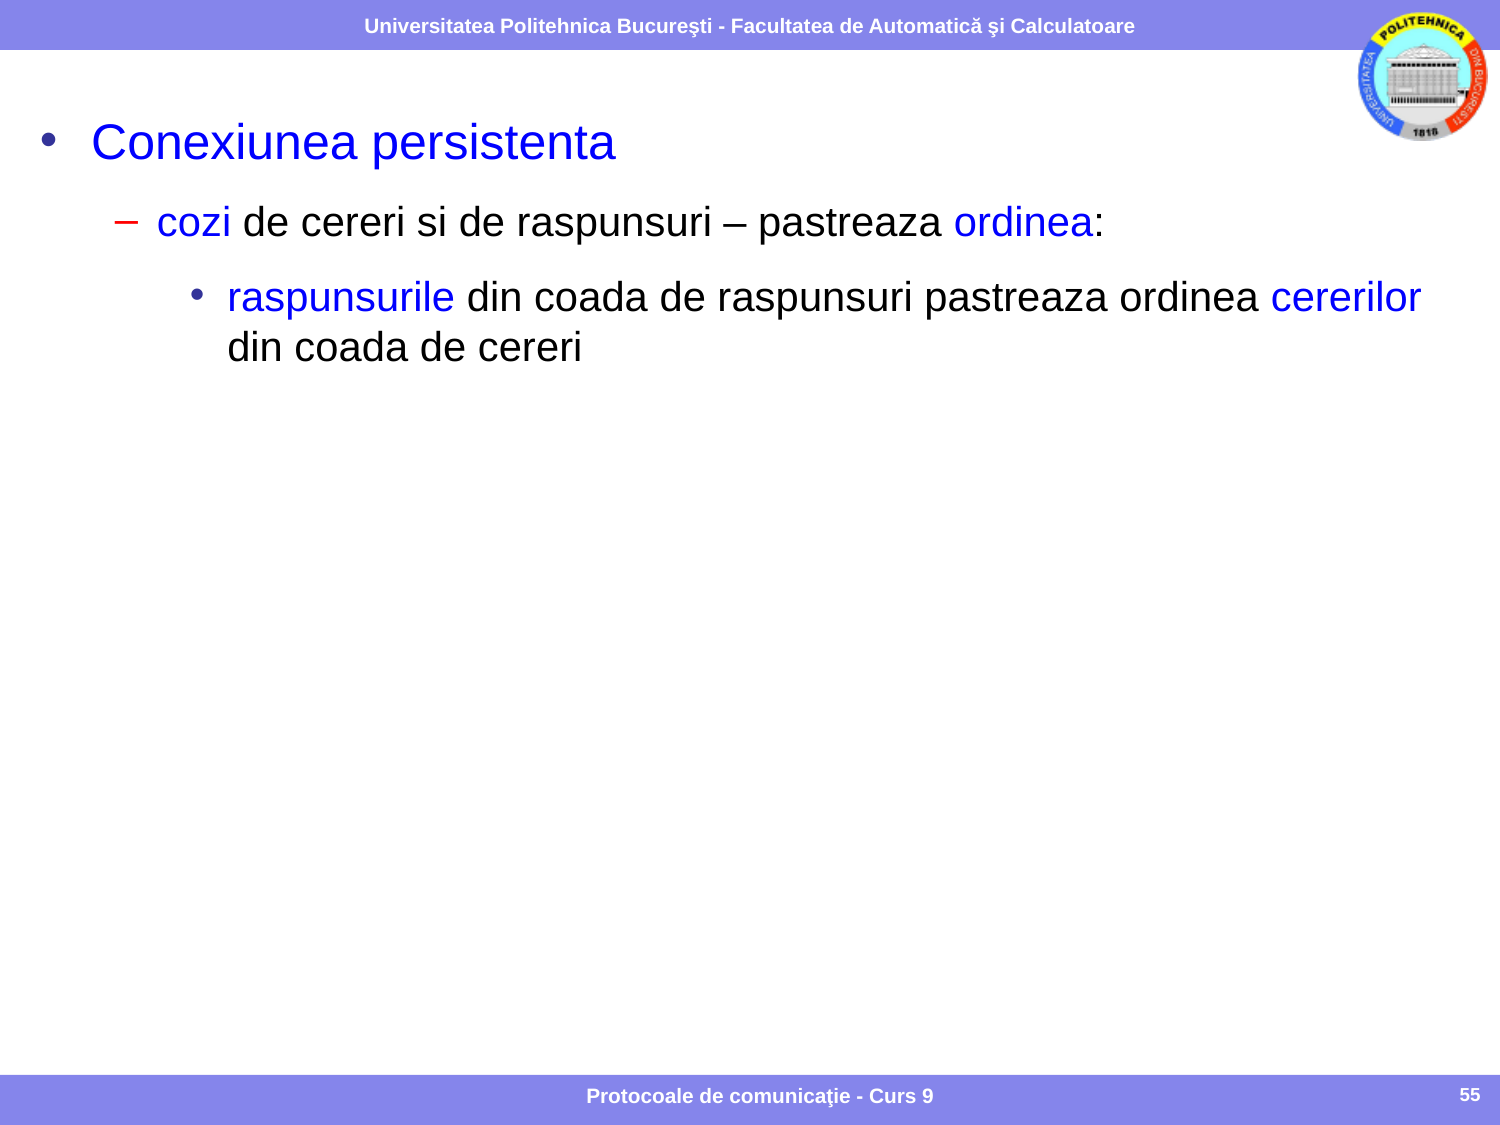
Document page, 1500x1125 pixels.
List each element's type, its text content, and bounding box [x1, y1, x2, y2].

slide_number 55 [1149, 1074, 1496, 1121]
list Conexiunea persistenta cozi de cereri si de raspunsuri – pastreaza ordinea: raspunsurile din coada de raspunsuri pastreaza ordinea cererilor din coada de cereri [24, 101, 1463, 1067]
picture [1357, 12, 1488, 141]
footer Protocoale de comunicaţie - Curs 9 [387, 1074, 1134, 1121]
